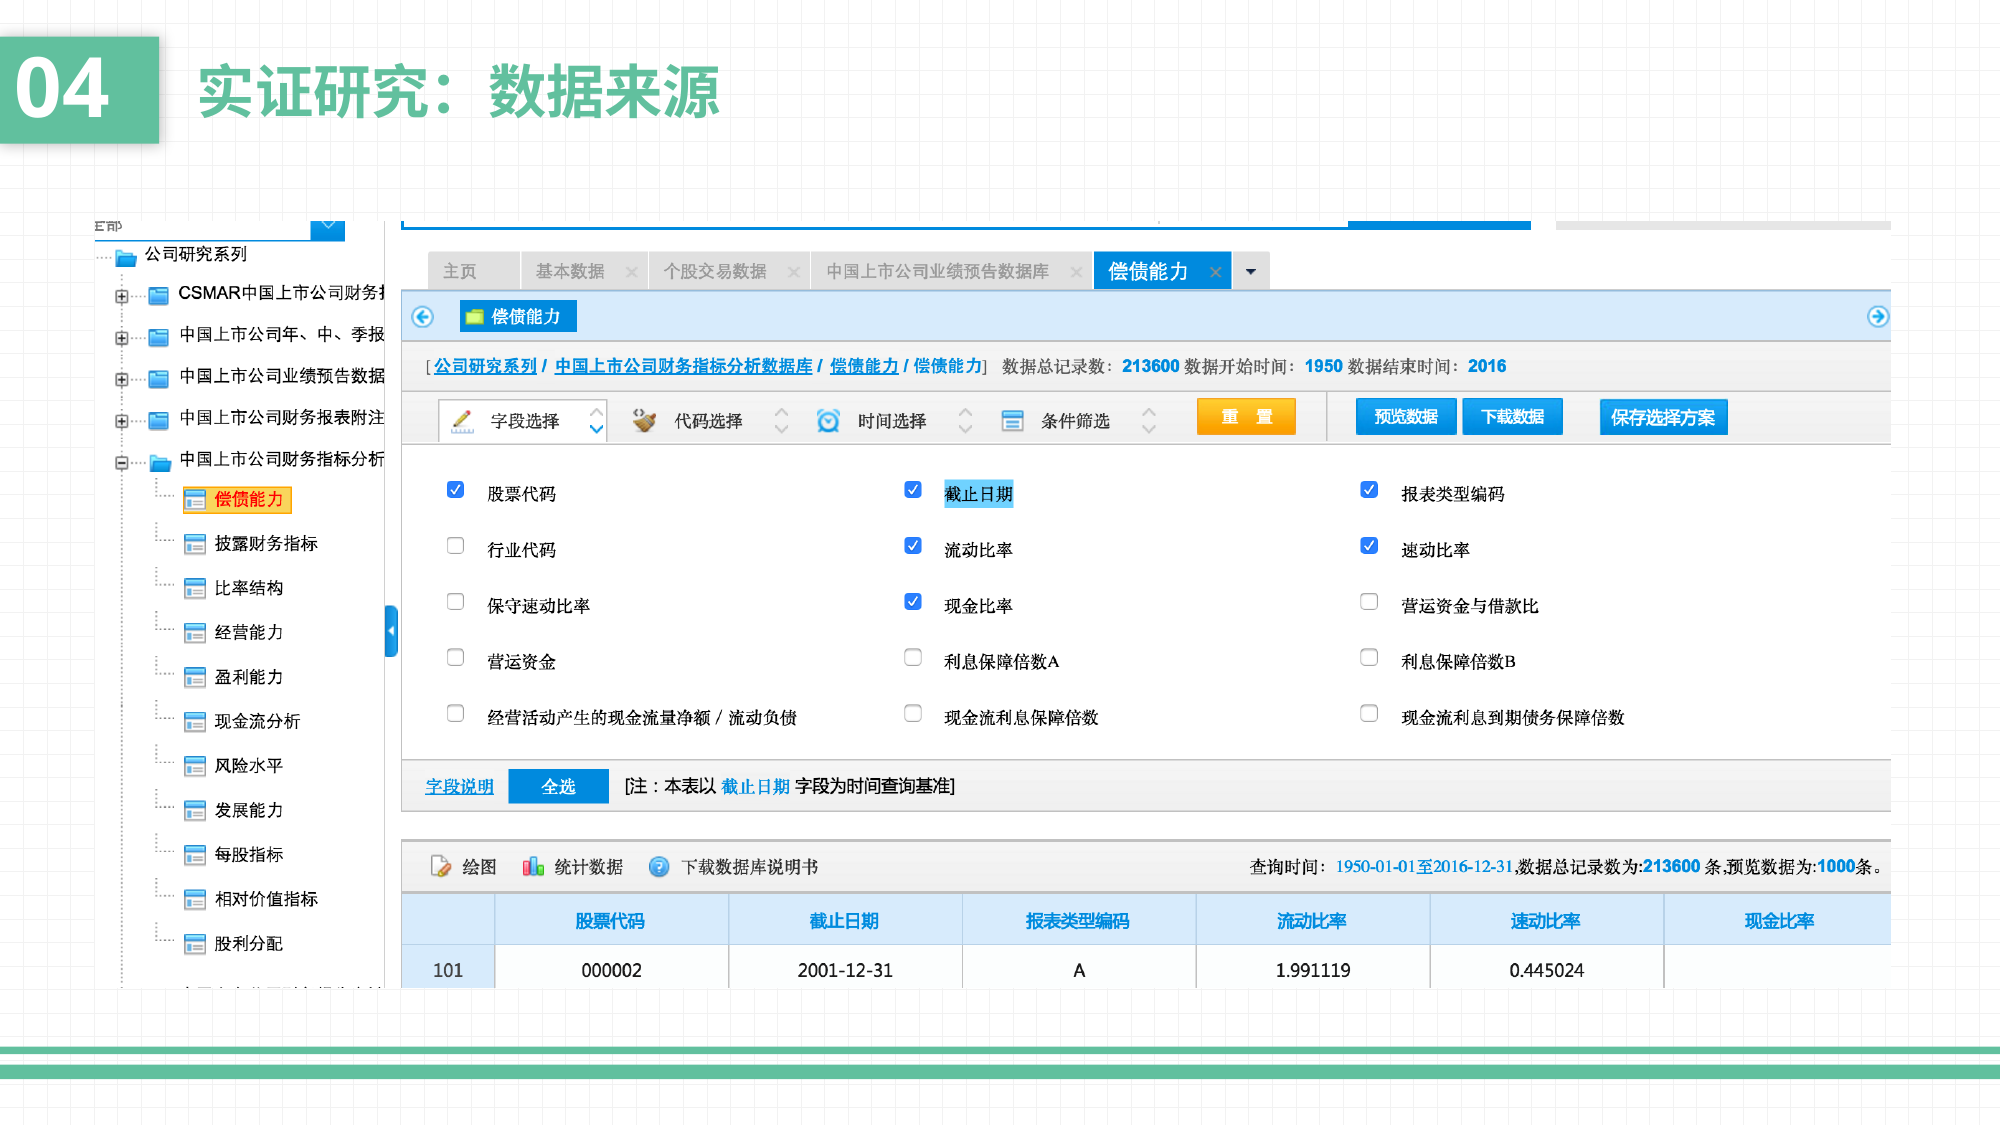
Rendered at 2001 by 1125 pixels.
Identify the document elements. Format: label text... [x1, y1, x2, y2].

picture [95, 221, 1891, 988]
list 实证研究：数据来源 [182, 36, 1238, 144]
list 04 [0, 36, 160, 144]
